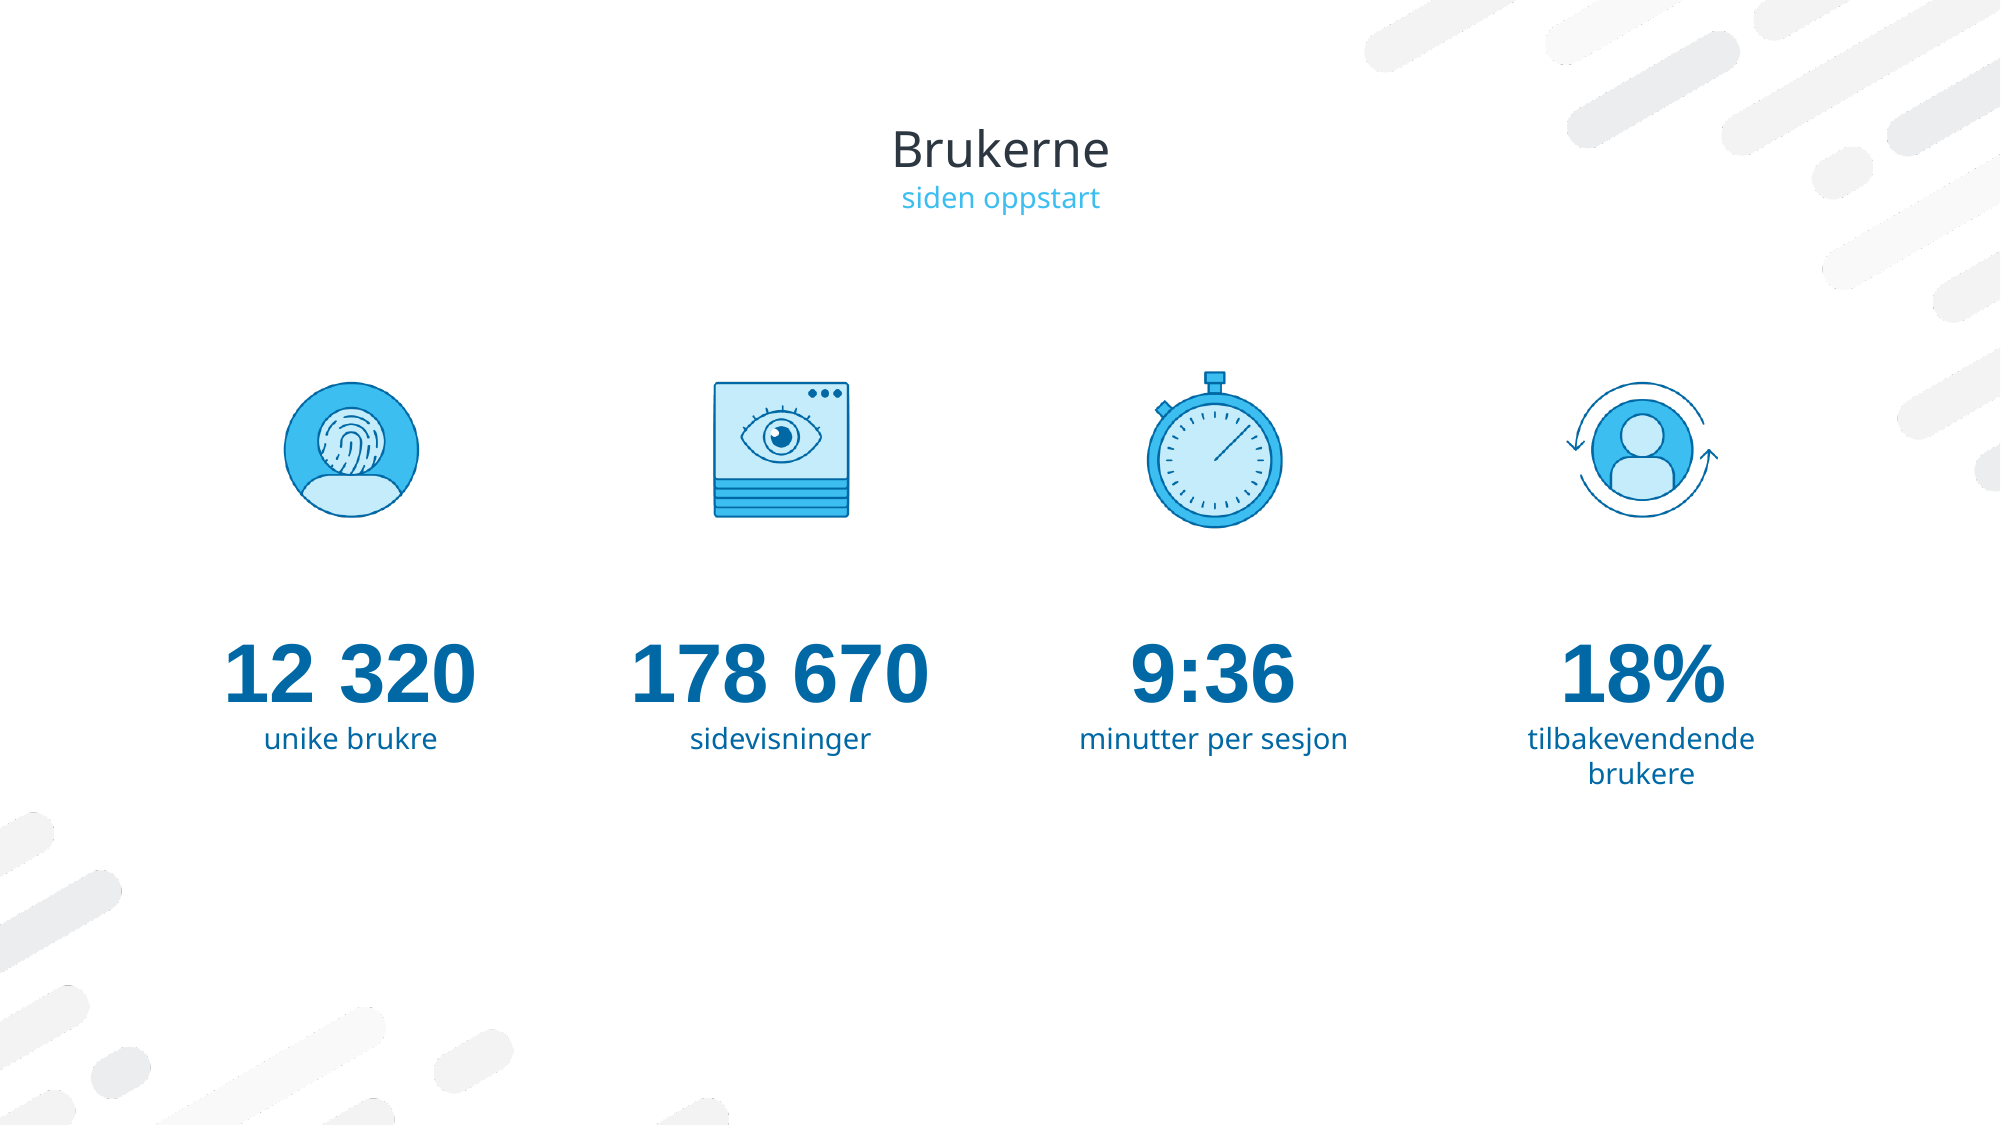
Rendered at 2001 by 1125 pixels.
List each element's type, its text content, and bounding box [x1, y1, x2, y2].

list 12 320 [191, 587, 511, 721]
list 178 670 [621, 587, 941, 721]
list 18% [1484, 587, 1804, 721]
list 9:36 [1054, 587, 1374, 721]
title Brukerne [147, 124, 1855, 177]
subtitle siden oppstart [147, 177, 1855, 219]
